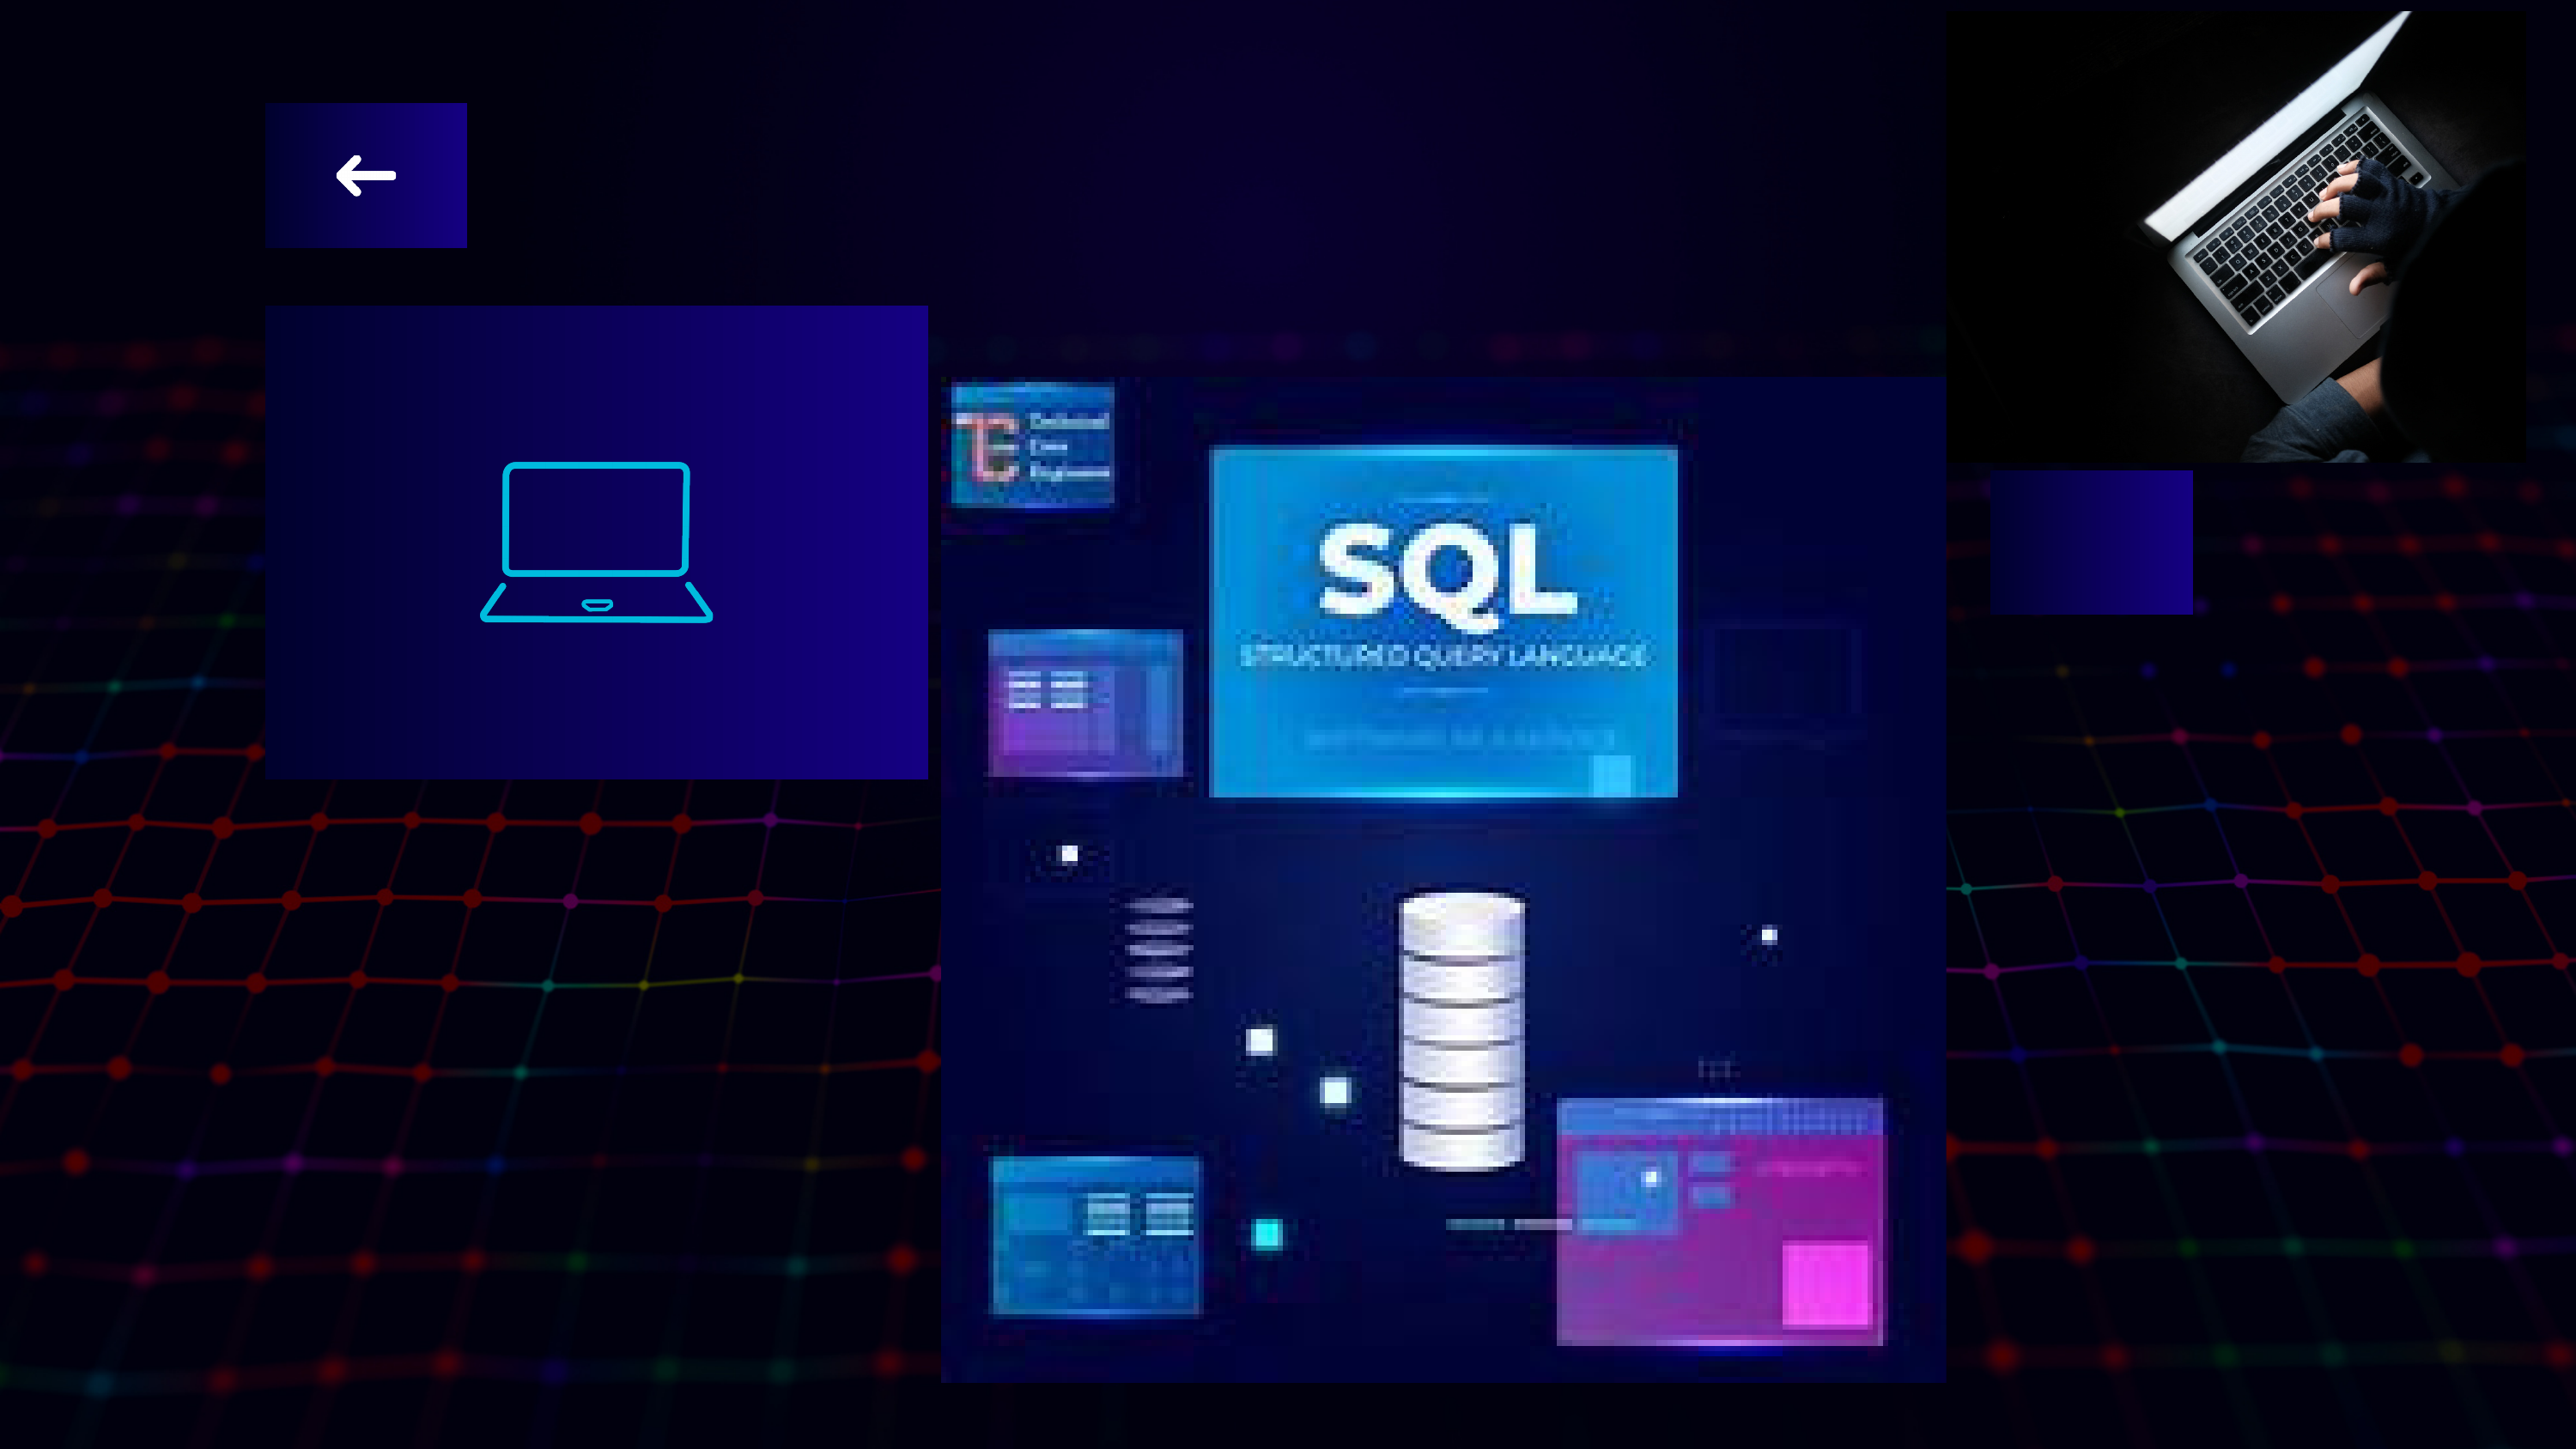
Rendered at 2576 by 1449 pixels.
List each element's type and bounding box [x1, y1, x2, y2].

text_box [264, 305, 929, 780]
text_box [264, 103, 468, 249]
text_box [1946, 11, 2527, 463]
text_box [1990, 470, 2194, 615]
text_box [0, 0, 2576, 1449]
text_box [940, 377, 1947, 1383]
